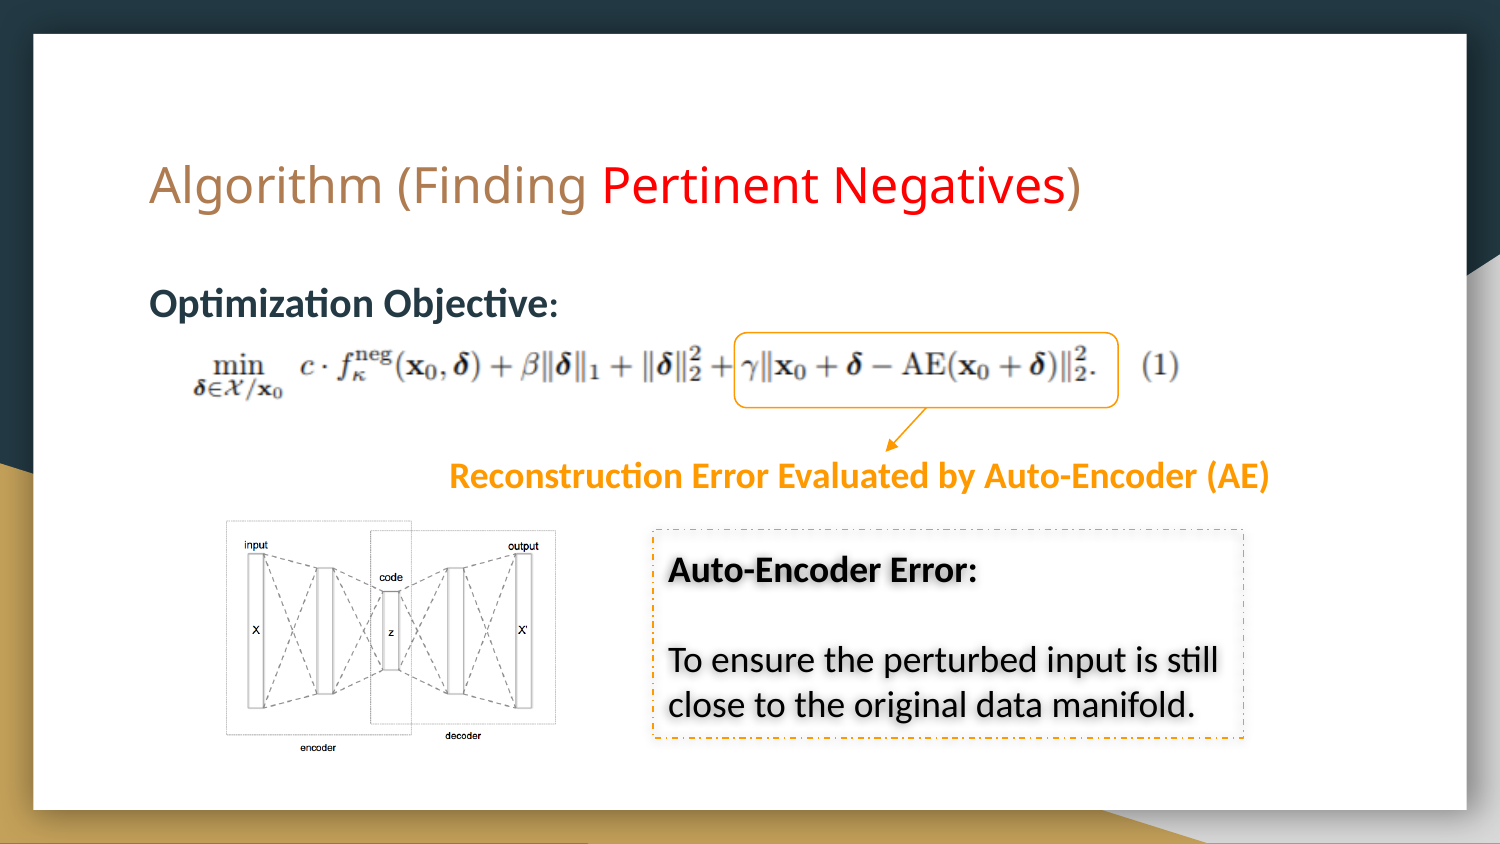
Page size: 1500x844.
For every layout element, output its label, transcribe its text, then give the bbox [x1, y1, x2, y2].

picture [166, 332, 1206, 408]
text_box Auto-Encoder Error: To ensure the perturbed input is still close to the original data manifold. [653, 529, 1244, 738]
title Algorithm (Finding Pertinent Negatives) [134, 138, 1366, 238]
list Optimization Objective: Reconstruction Error Evaluated by Auto-Encoder (AE) [134, 253, 1366, 729]
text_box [885, 407, 927, 453]
picture [197, 490, 582, 778]
